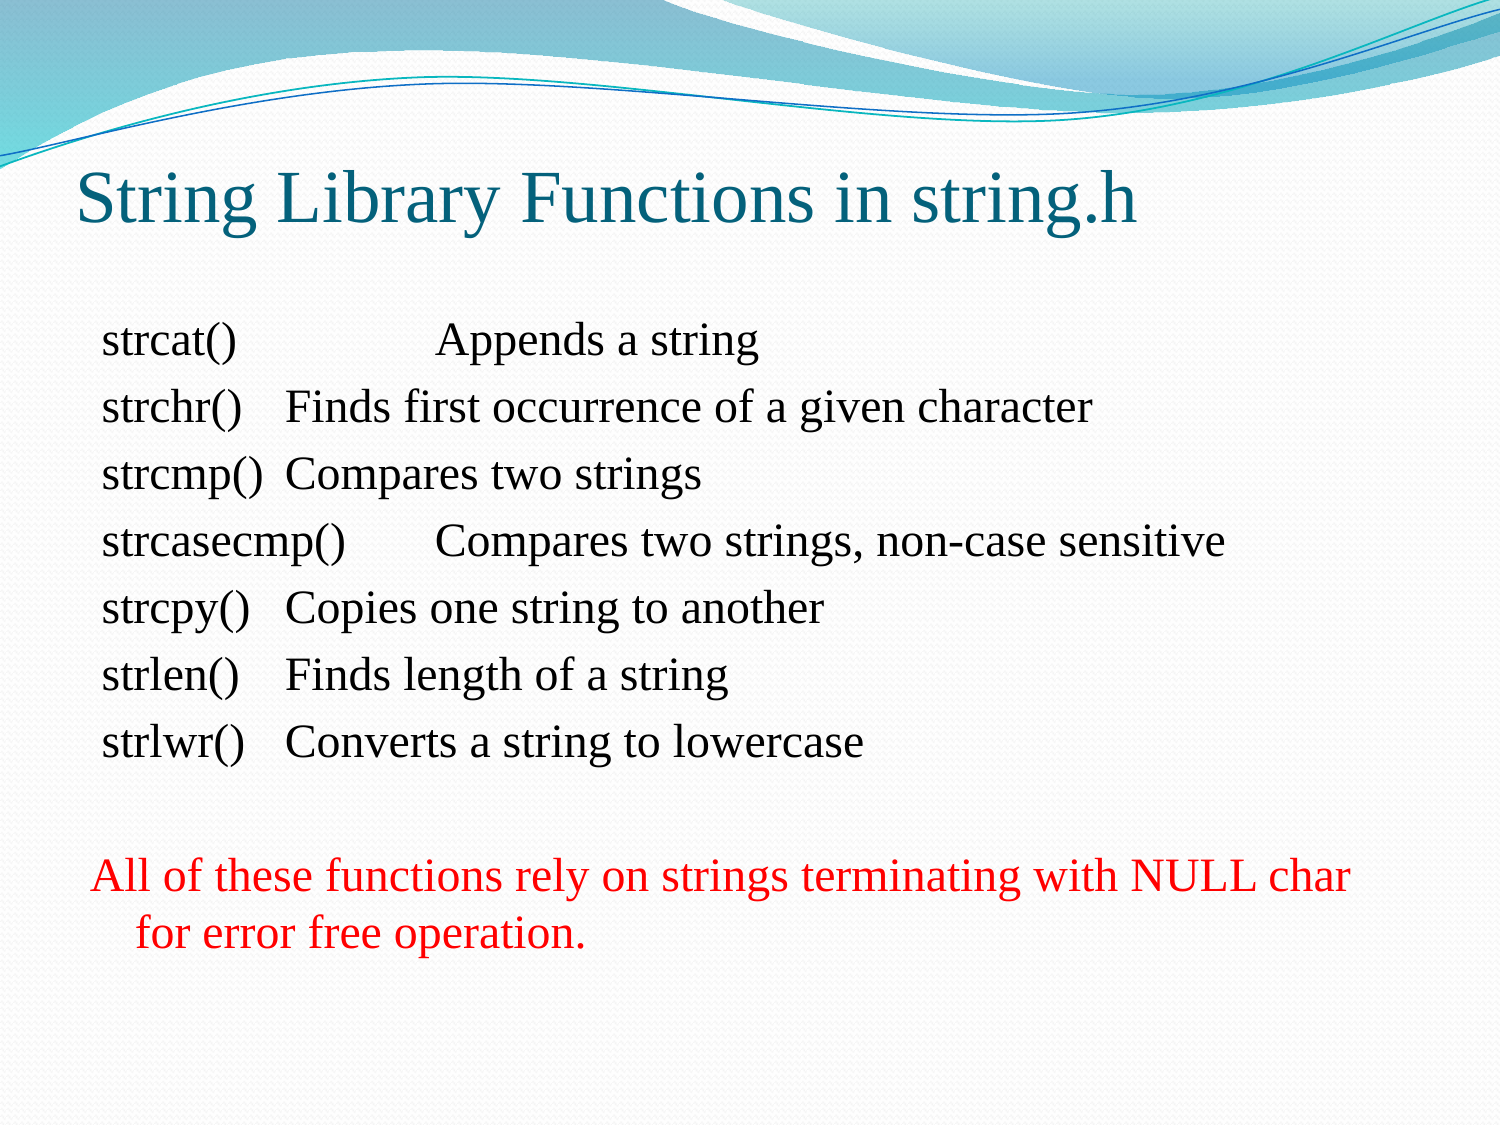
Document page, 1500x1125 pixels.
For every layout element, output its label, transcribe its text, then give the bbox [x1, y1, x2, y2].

list strcat() Appends a string strchr() Finds first occurrence of a given character strcmp() Compares two strings strcasecmp() Compares two strings, non-case sensitive strcpy() Copies one string to another strlen() Finds length of a string strlwr() Converts a string to lowercase All of these functions rely on strings terminating with NULL char for error free operation. [75, 299, 1425, 1020]
title String Library Functions in string.h [75, 50, 1425, 238]
